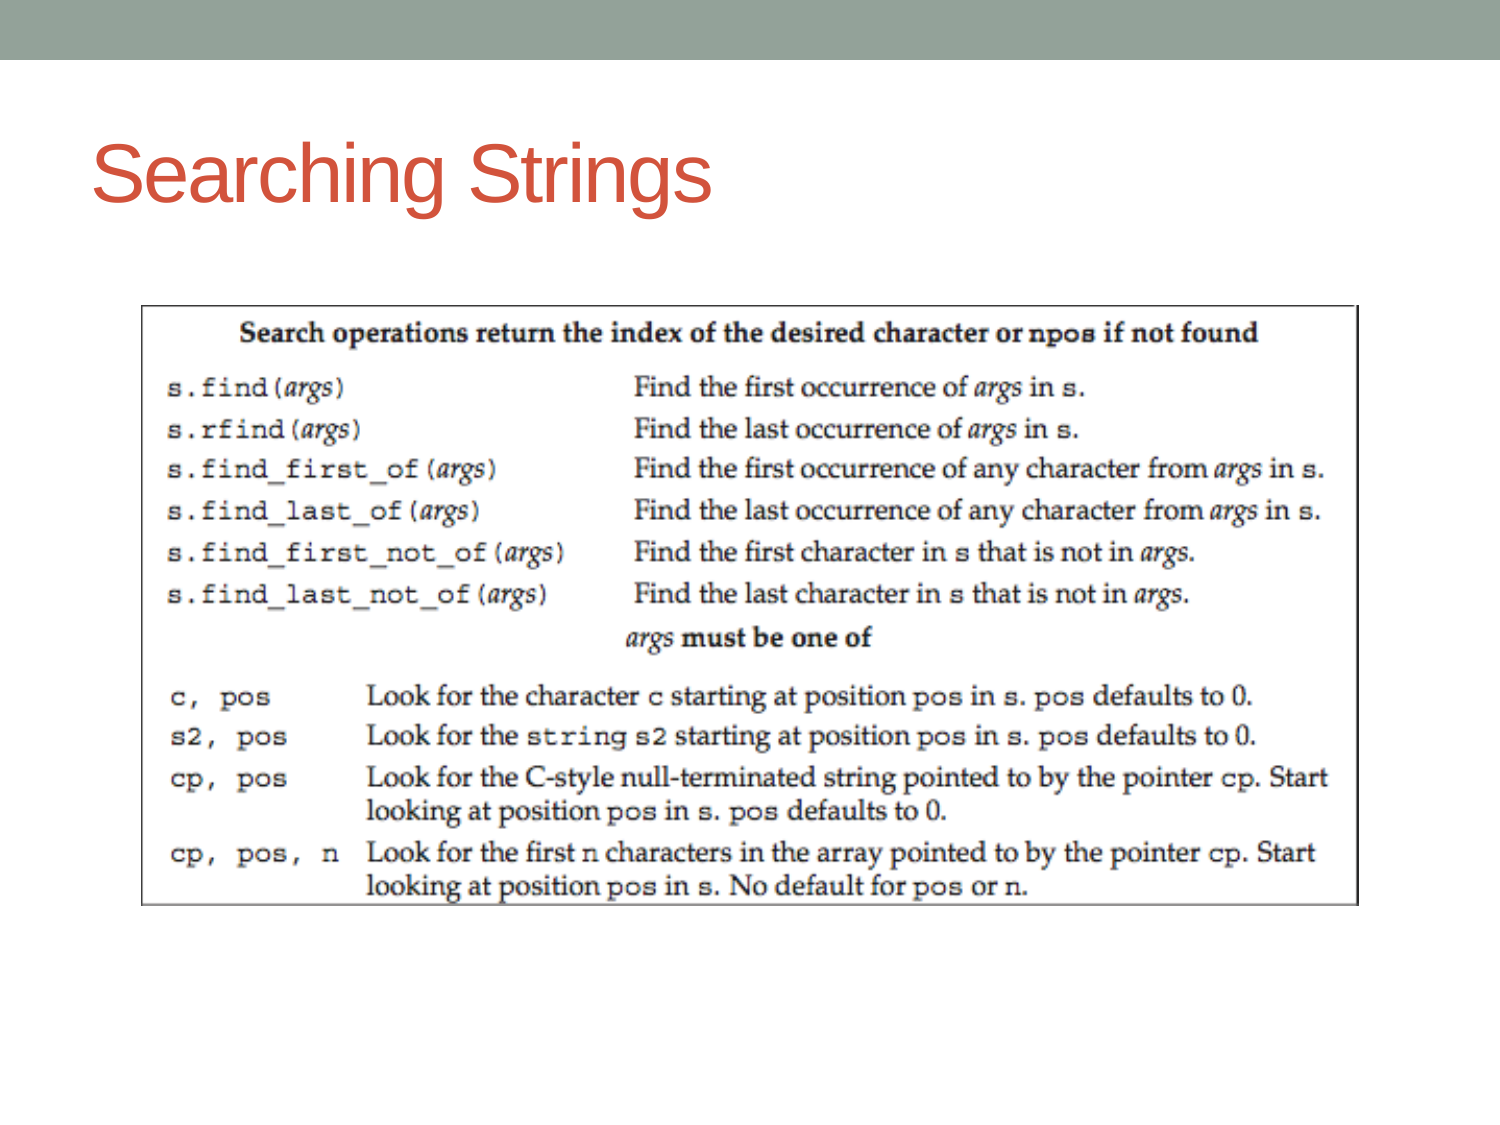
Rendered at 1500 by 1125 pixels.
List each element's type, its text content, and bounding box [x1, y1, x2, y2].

picture [141, 304, 1359, 906]
title Searching Strings [75, 87, 1425, 250]
